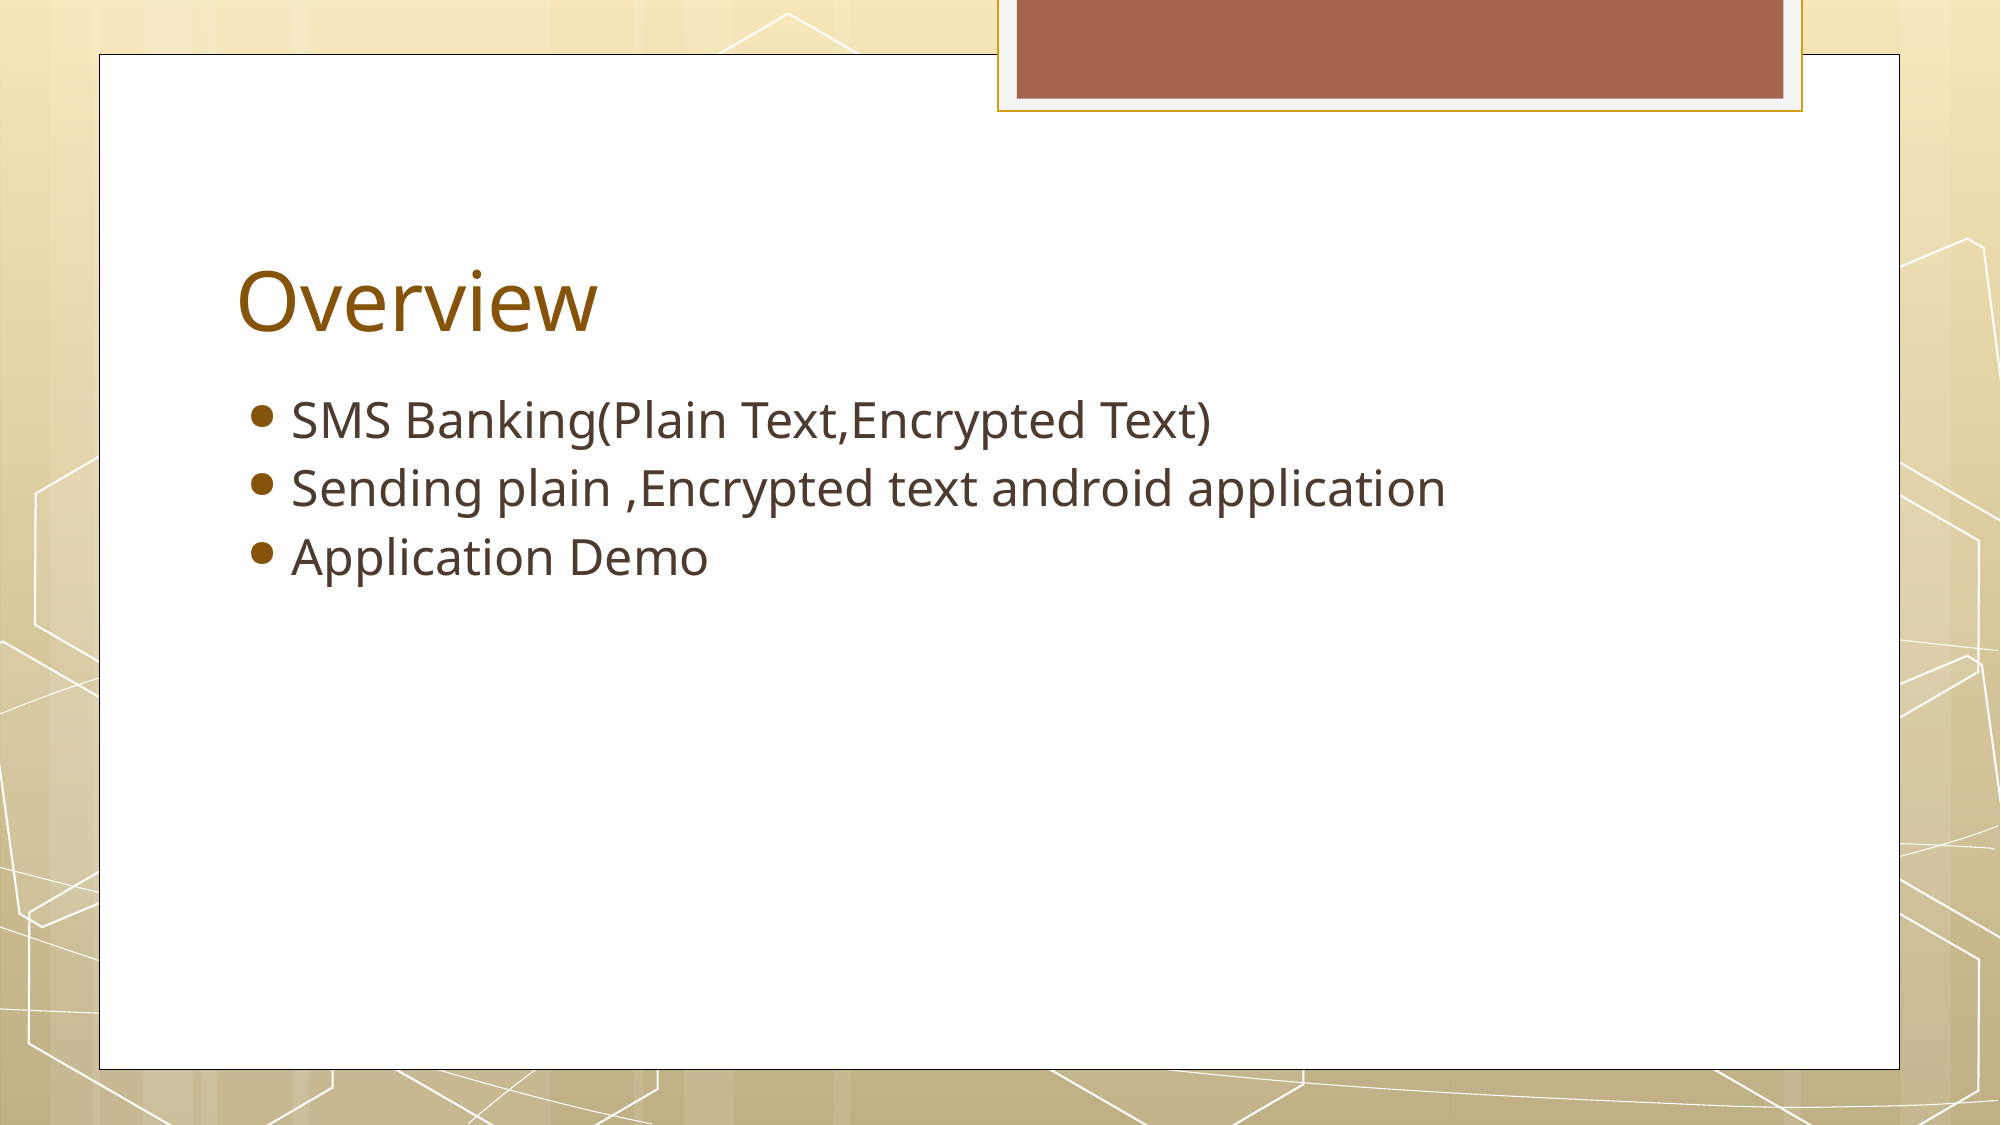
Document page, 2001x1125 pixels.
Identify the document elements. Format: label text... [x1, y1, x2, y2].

text_box SMS Banking(Plain Text,Encrypted Text) Sending plain ,Encrypted text android application Application Demo [228, 381, 1769, 593]
text_box Overview [228, 241, 1765, 356]
